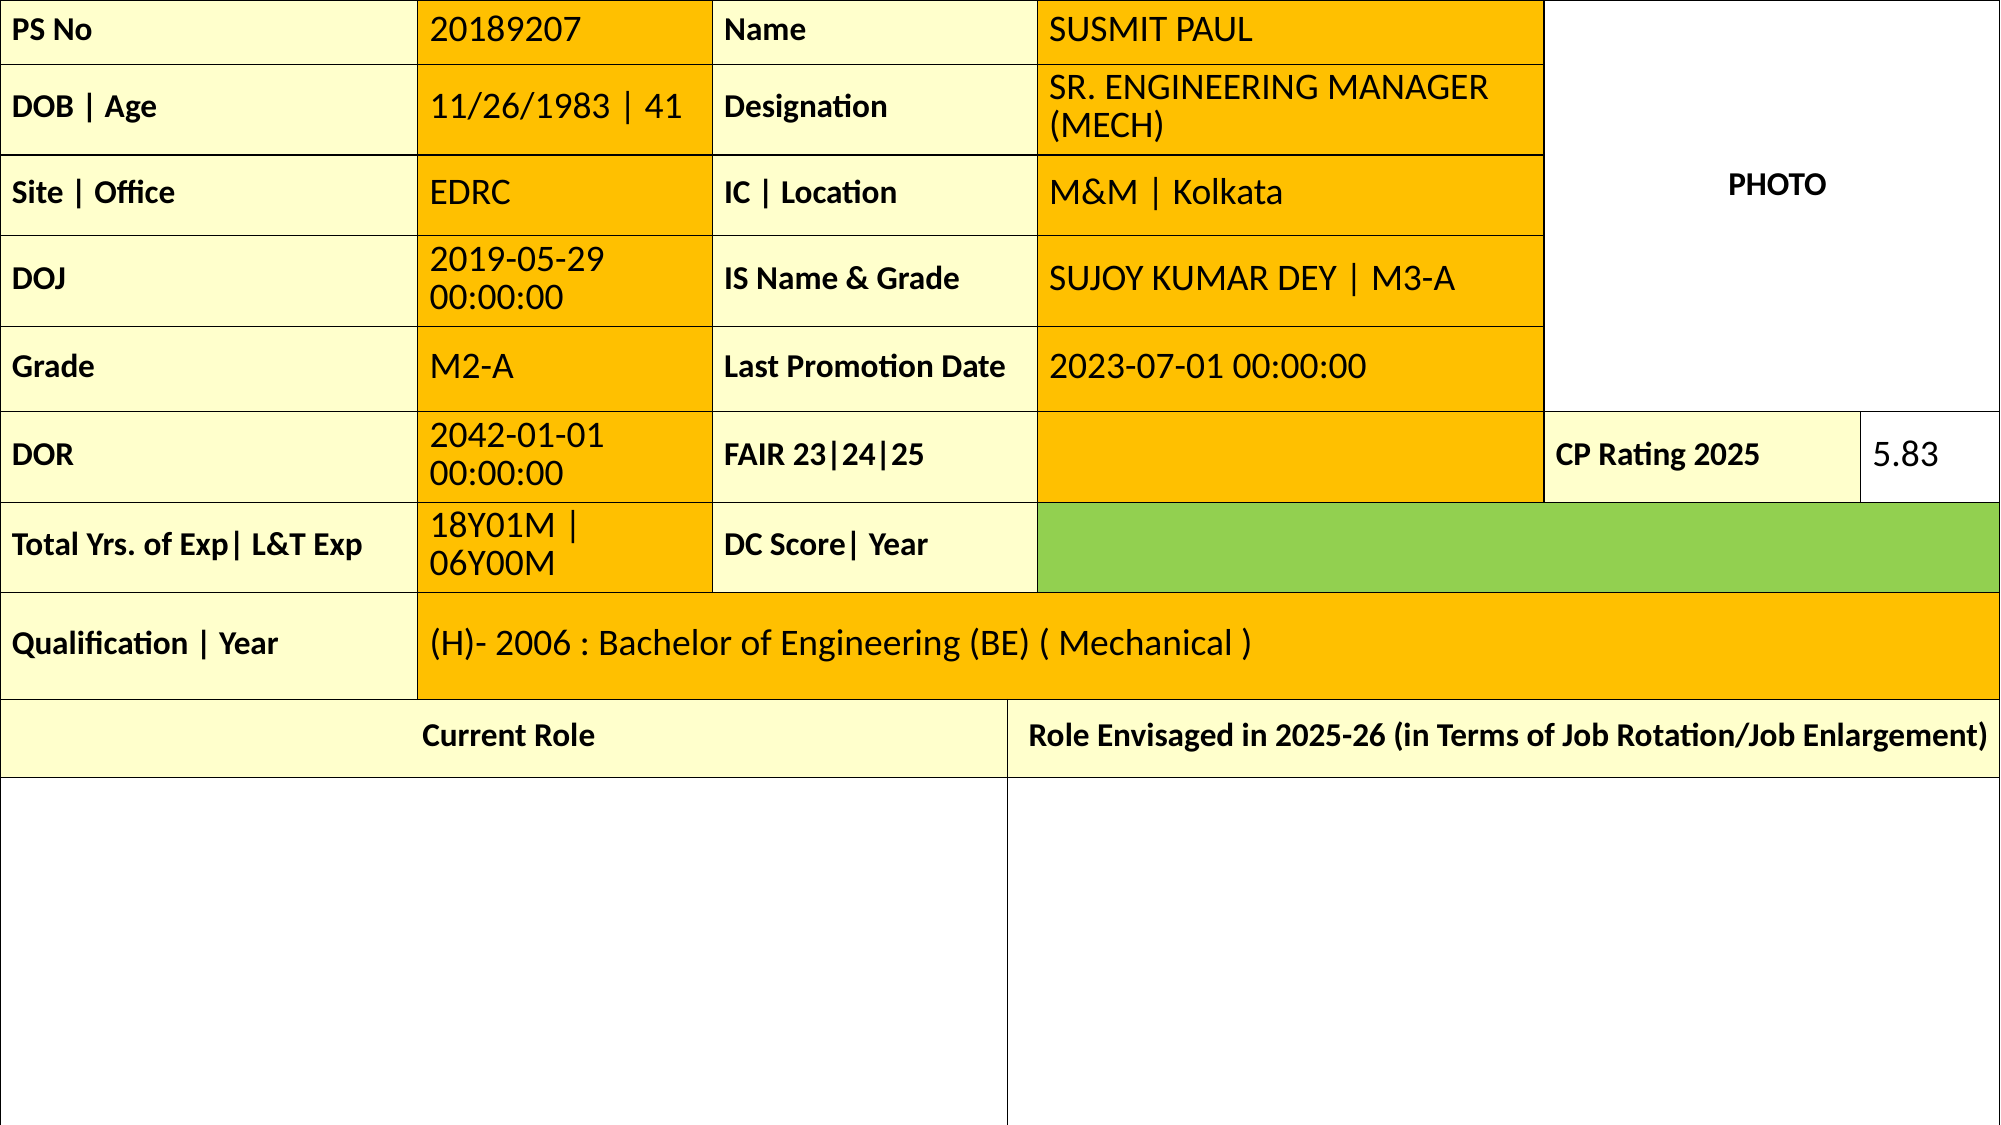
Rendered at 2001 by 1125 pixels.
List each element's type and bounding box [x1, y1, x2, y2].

table_cell [1, 156, 417, 235]
table_cell [1, 700, 1007, 777]
table_cell [1, 236, 417, 326]
table_header [1038, 1, 1543, 64]
table_cell [713, 503, 1037, 592]
table_header [713, 1, 1037, 64]
table_cell [1, 327, 417, 411]
table_cell [1, 778, 1007, 1125]
table_cell [418, 412, 712, 502]
table_cell [1, 593, 417, 699]
table_cell [1, 412, 417, 502]
table_cell [418, 593, 1999, 699]
table_cell [418, 65, 712, 154]
table_cell [1038, 412, 1543, 502]
table_cell [1861, 412, 1999, 502]
table_cell [713, 412, 1037, 502]
table_cell [713, 236, 1037, 326]
table_cell [1545, 412, 1860, 502]
table_cell [713, 65, 1037, 154]
table_header [1, 1, 417, 64]
table_header [418, 1, 712, 64]
table_cell [418, 156, 712, 235]
table_cell [1038, 503, 1999, 592]
table_cell [1, 503, 417, 592]
table_cell [1038, 327, 1543, 411]
table_cell [418, 327, 712, 411]
table_cell [1038, 156, 1543, 235]
table_cell [713, 327, 1037, 411]
table_cell [418, 236, 712, 326]
table_cell [1038, 236, 1543, 326]
table_cell [713, 156, 1037, 235]
table_cell [1008, 778, 1999, 1125]
table_header [1545, 1, 1999, 411]
table_cell [418, 503, 712, 592]
table_cell [1038, 65, 1543, 154]
table_cell [1008, 700, 1999, 777]
table_cell [1, 65, 417, 154]
